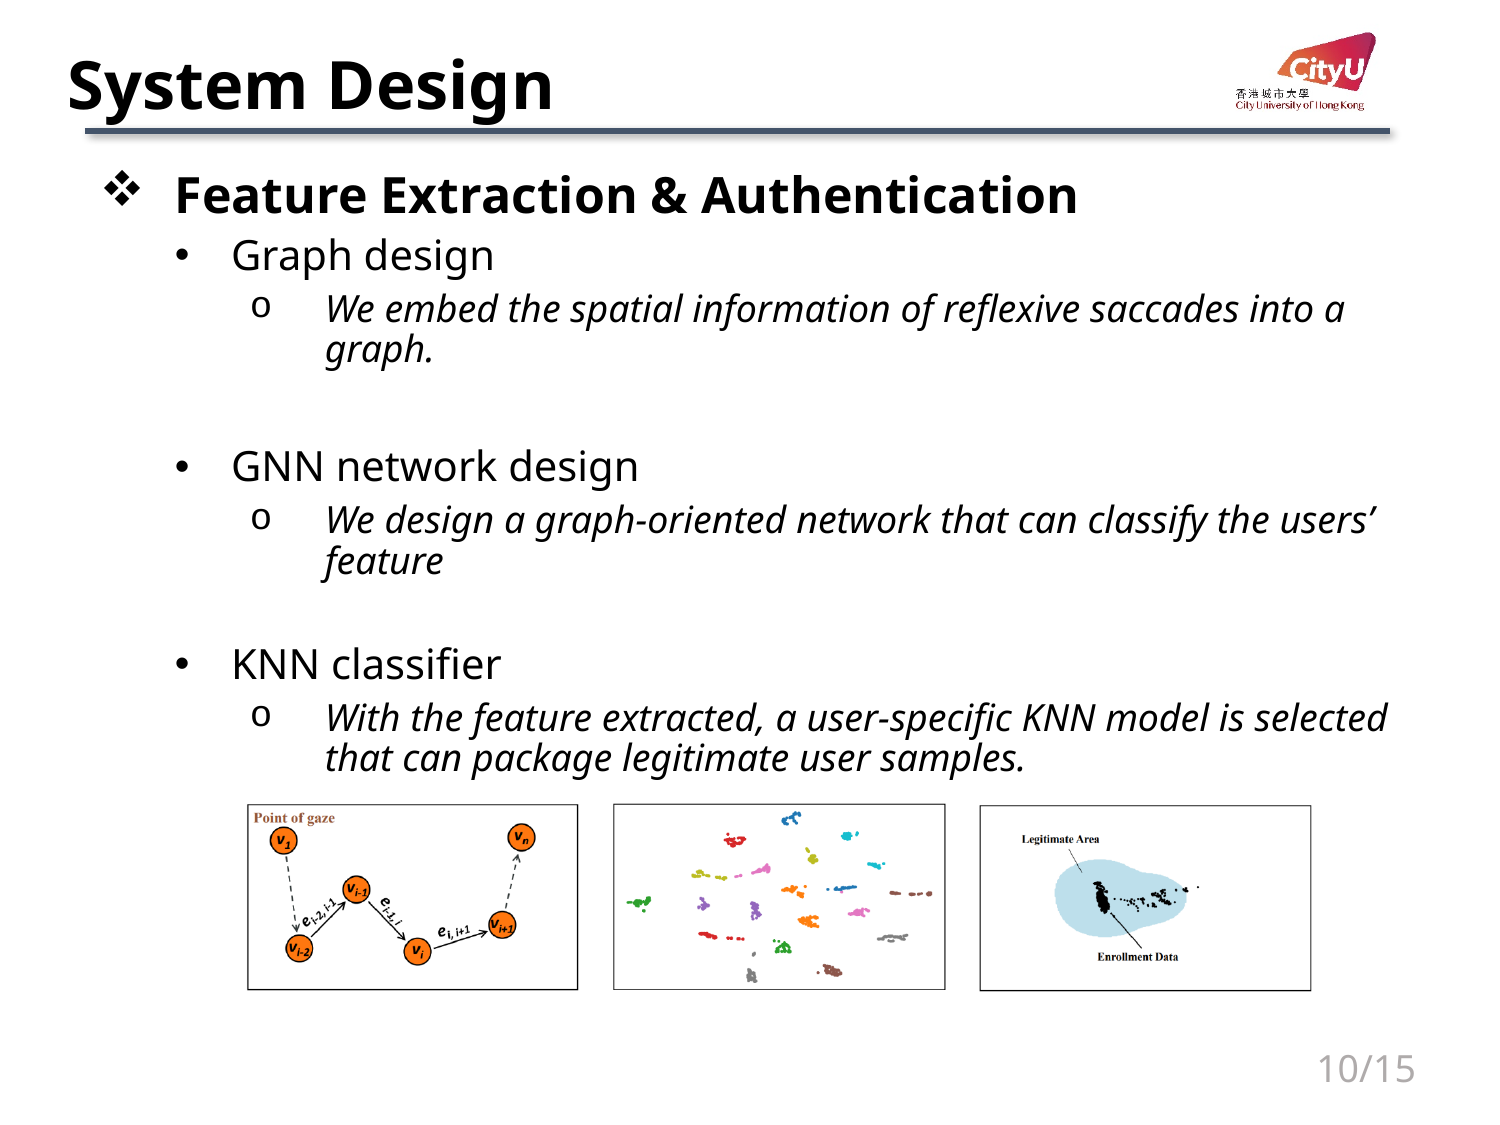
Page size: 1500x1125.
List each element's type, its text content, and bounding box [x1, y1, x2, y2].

text_box System Design [52, 35, 570, 130]
picture [975, 801, 1317, 994]
picture [609, 800, 950, 994]
picture [1214, 13, 1397, 130]
list Feature Extraction & Authentication Graph design We embed the spatial information of reflexive saccades into a graph. GNN network design We design a graph-oriented network that can classify the users’ feature KNN classifier With the feature extracted, a user-specific KNN model is selected that can package legitimate user samples. [84, 162, 1449, 988]
picture [242, 800, 583, 993]
